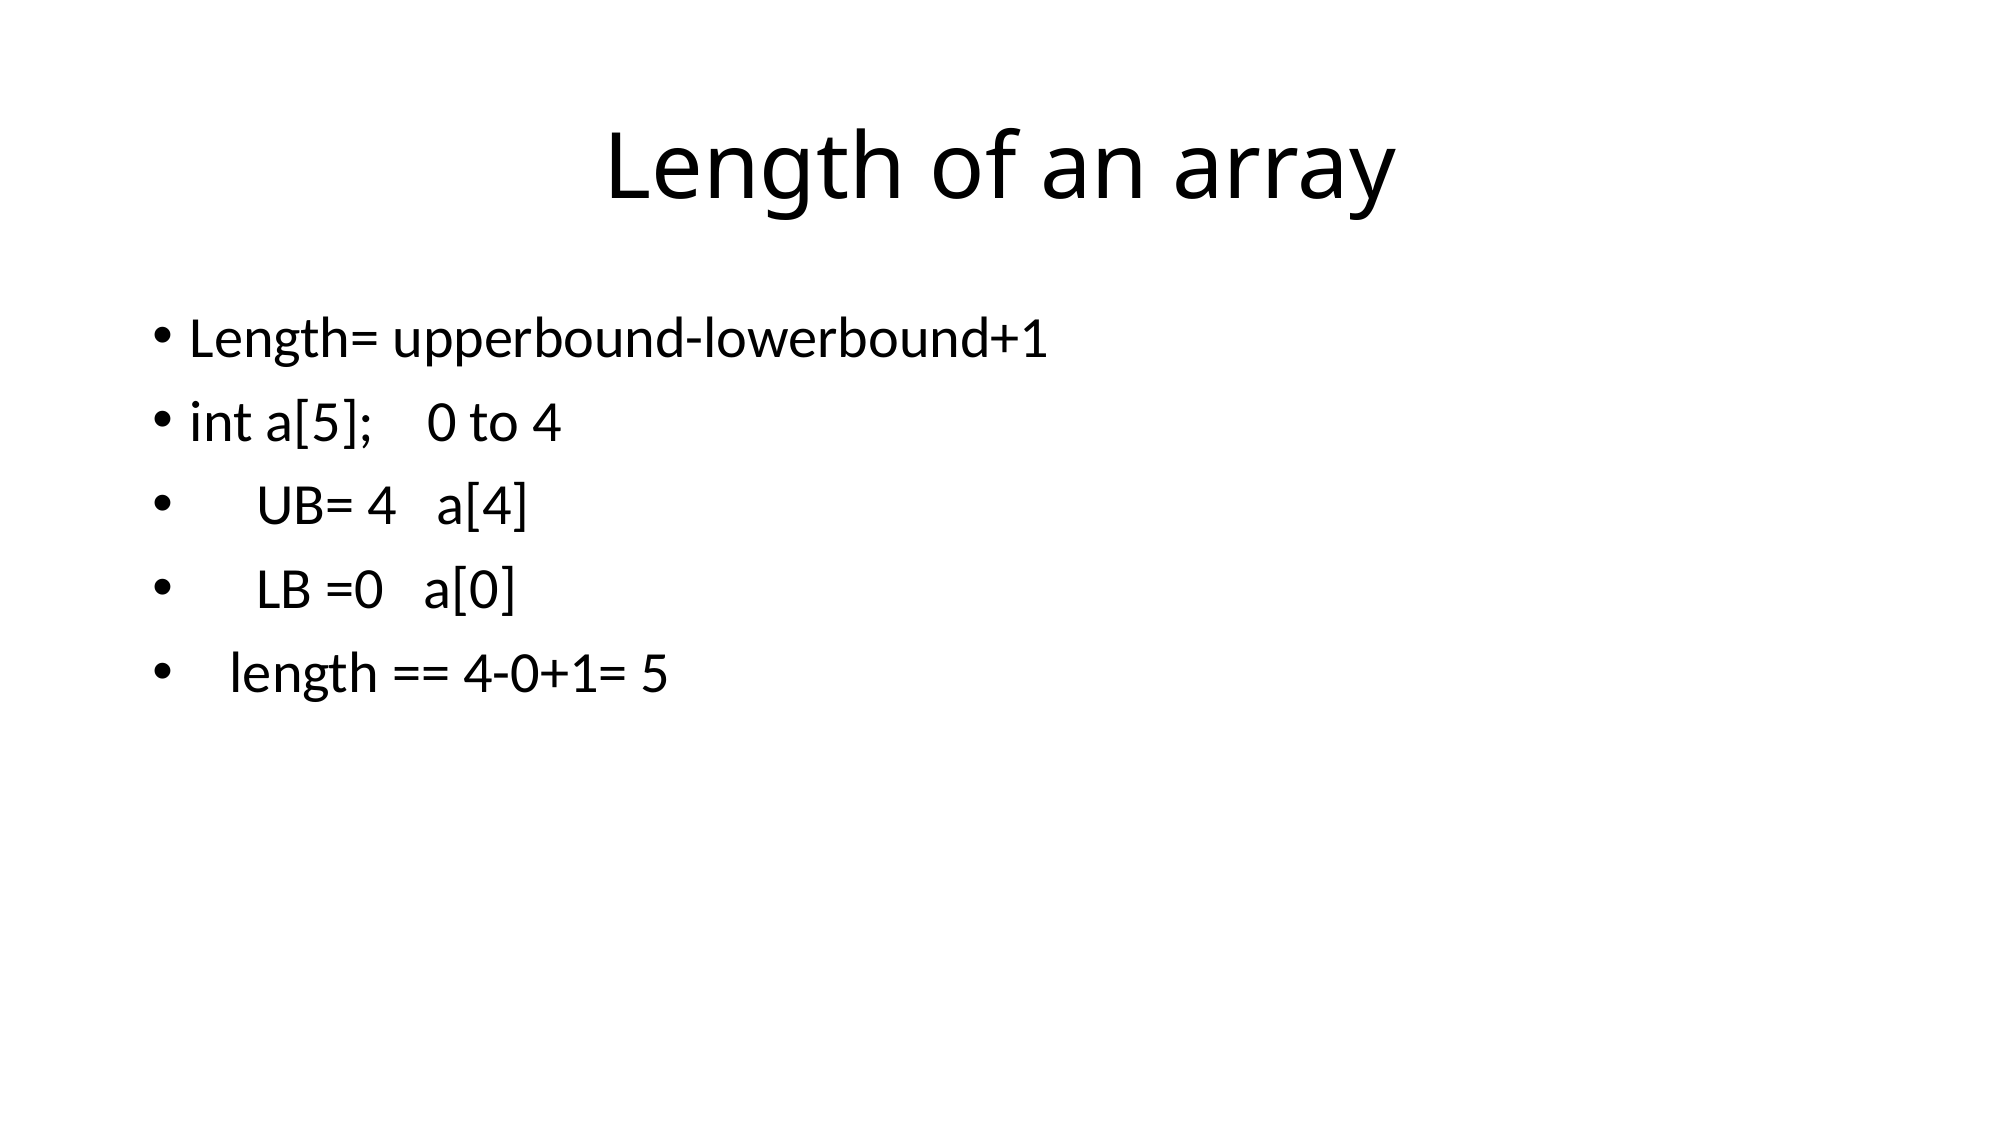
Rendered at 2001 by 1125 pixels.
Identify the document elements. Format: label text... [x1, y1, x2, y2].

title Length of an array [137, 59, 1863, 278]
list Length= upperbound-lowerbound+1 int a[5]; 0 to 4 UB= 4 a[4] LB =0 a[0] length == 4-0+1= 5 [137, 299, 1863, 1014]
